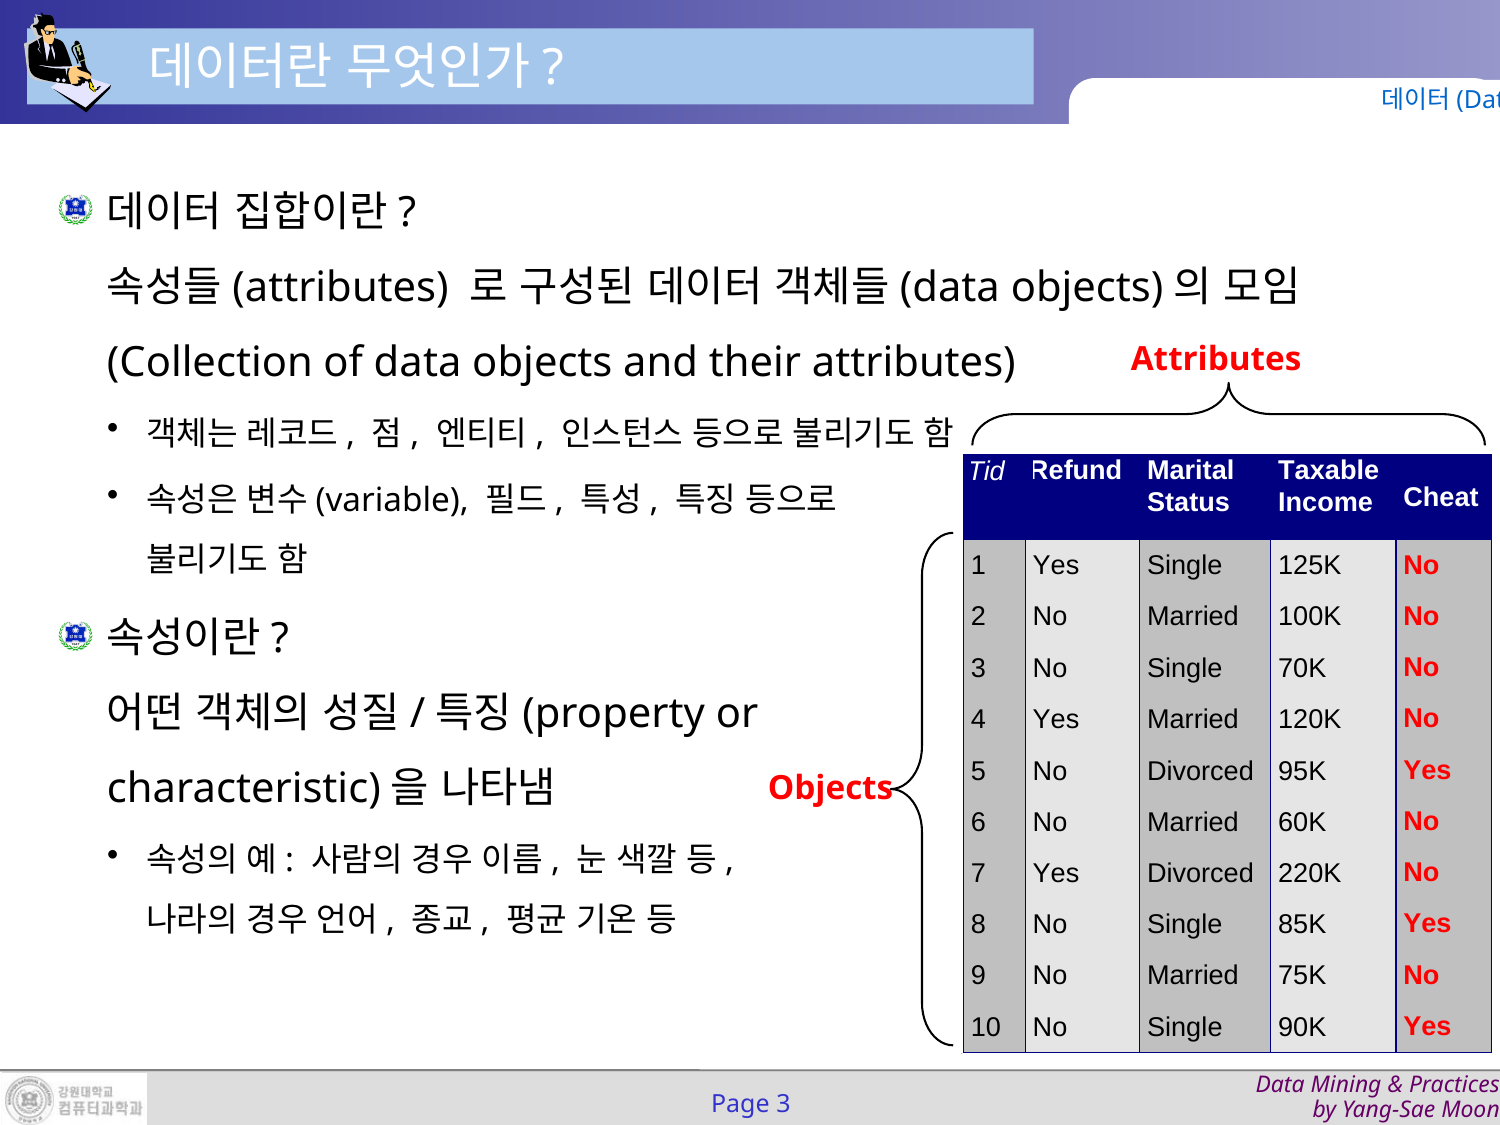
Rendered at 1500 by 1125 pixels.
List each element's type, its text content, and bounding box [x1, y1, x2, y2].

text_box Attributes [1116, 313, 1354, 381]
picture [2, 1073, 147, 1125]
text_box 데이터 집합이란? 속성들(attributes) 로 구성된 데이터 객체들(data objects)의 모임 (Collection of data objects and their attributes) 객체는 레코드, 점, 엔티티, 인스턴스 등으로 불리기도 함 속성은 변수(variable), 필드, 특성, 특징 등으로 불리기도 함 속성이란? 어떤 객체의 성질/특징(property or characteristic)을 나타냄 속성의 예: 사람의 경우 이름, 눈 색깔 등, 나라의 경우 언어, 종교, 평균 기온 등 [53, 153, 1459, 944]
text_box 데이터(Data) [1279, 78, 1500, 120]
picture [58, 621, 93, 651]
picture [58, 194, 93, 225]
slide_number Page 3 [682, 1079, 819, 1124]
text_box 데이터란 무엇인가? [133, 26, 1069, 102]
text_box [919, 533, 948, 1045]
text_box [953, 382, 1500, 1071]
text_box Objects [753, 742, 941, 814]
